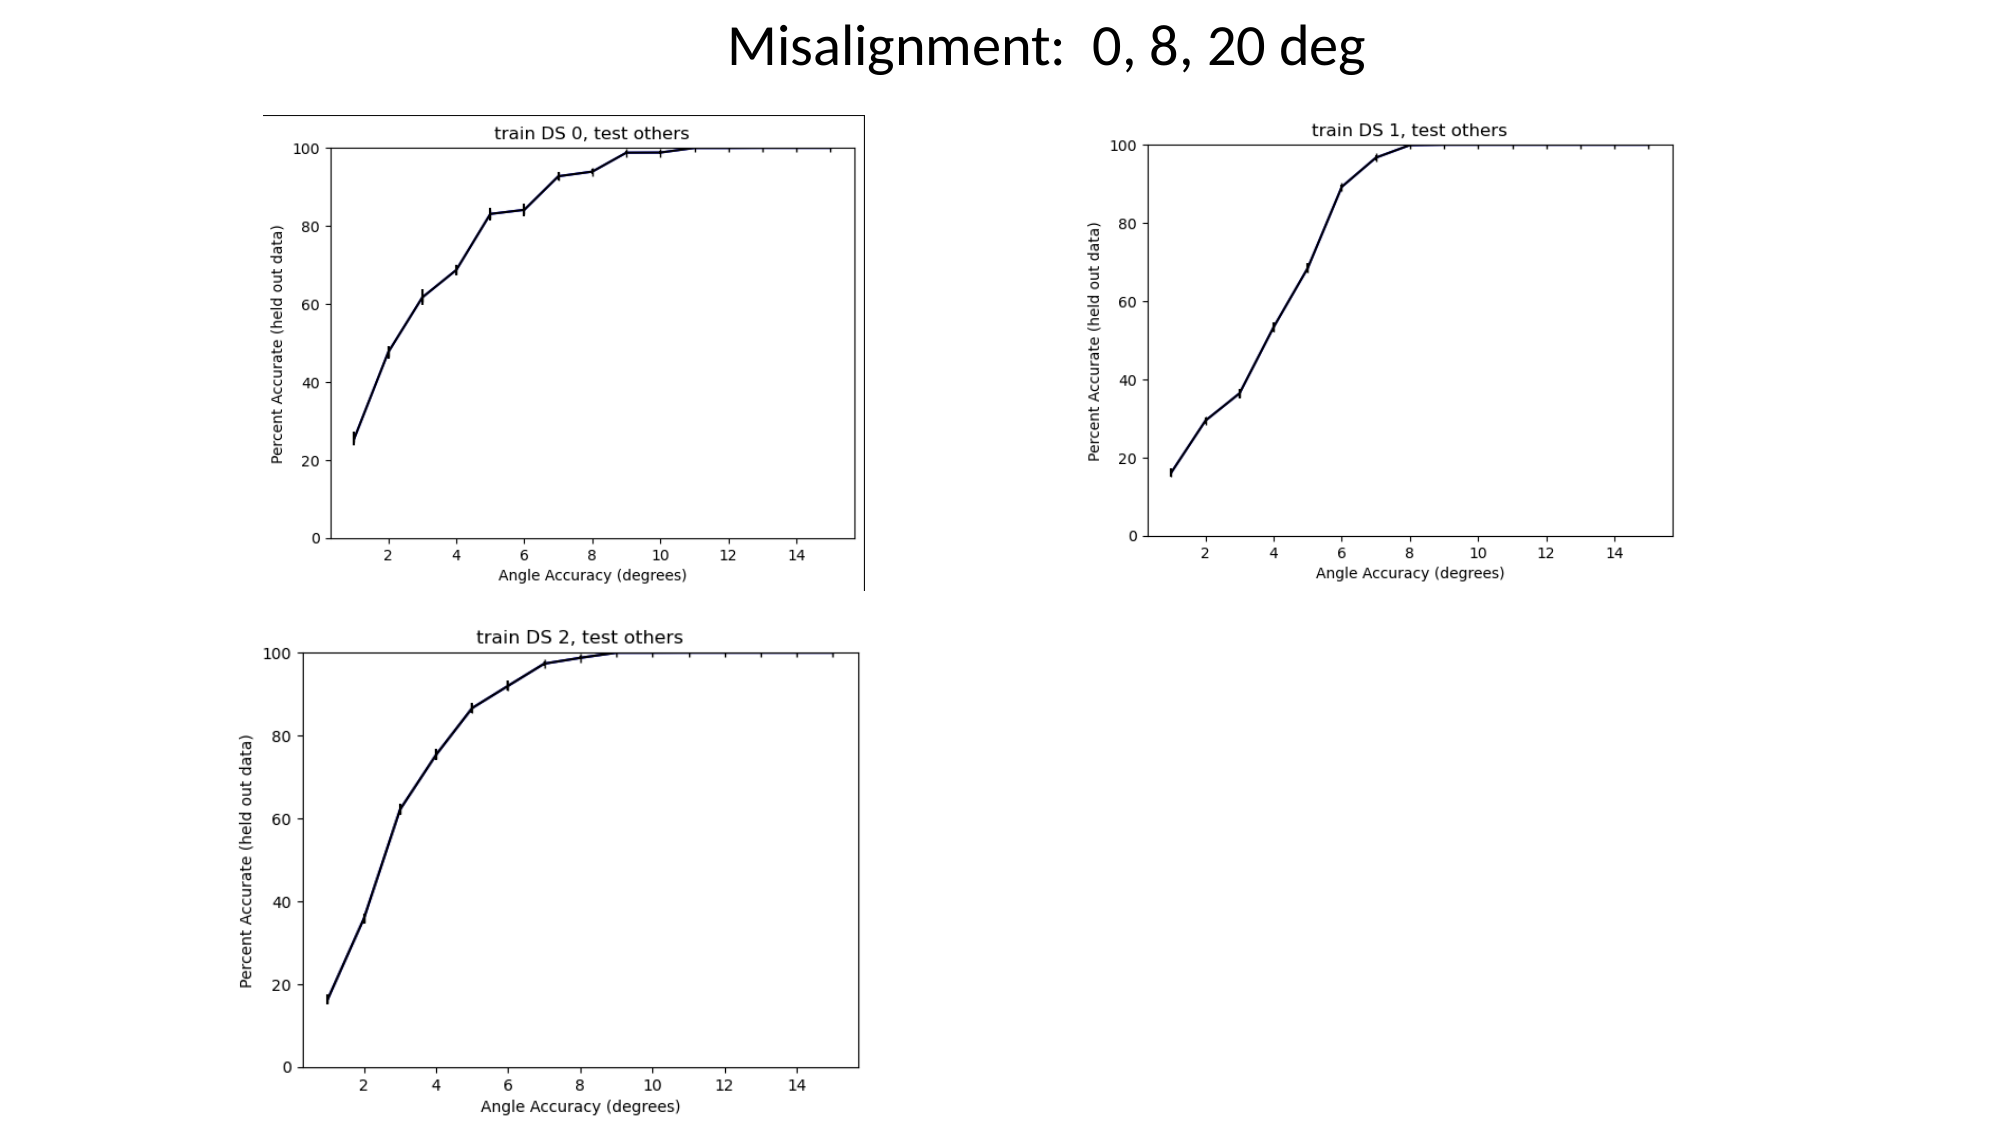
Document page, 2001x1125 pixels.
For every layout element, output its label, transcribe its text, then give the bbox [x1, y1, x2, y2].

picture [263, 115, 865, 591]
picture [230, 620, 865, 1121]
text_box Misalignment: 0, 8, 20 deg [713, 0, 1863, 85]
picture [1081, 115, 1680, 591]
